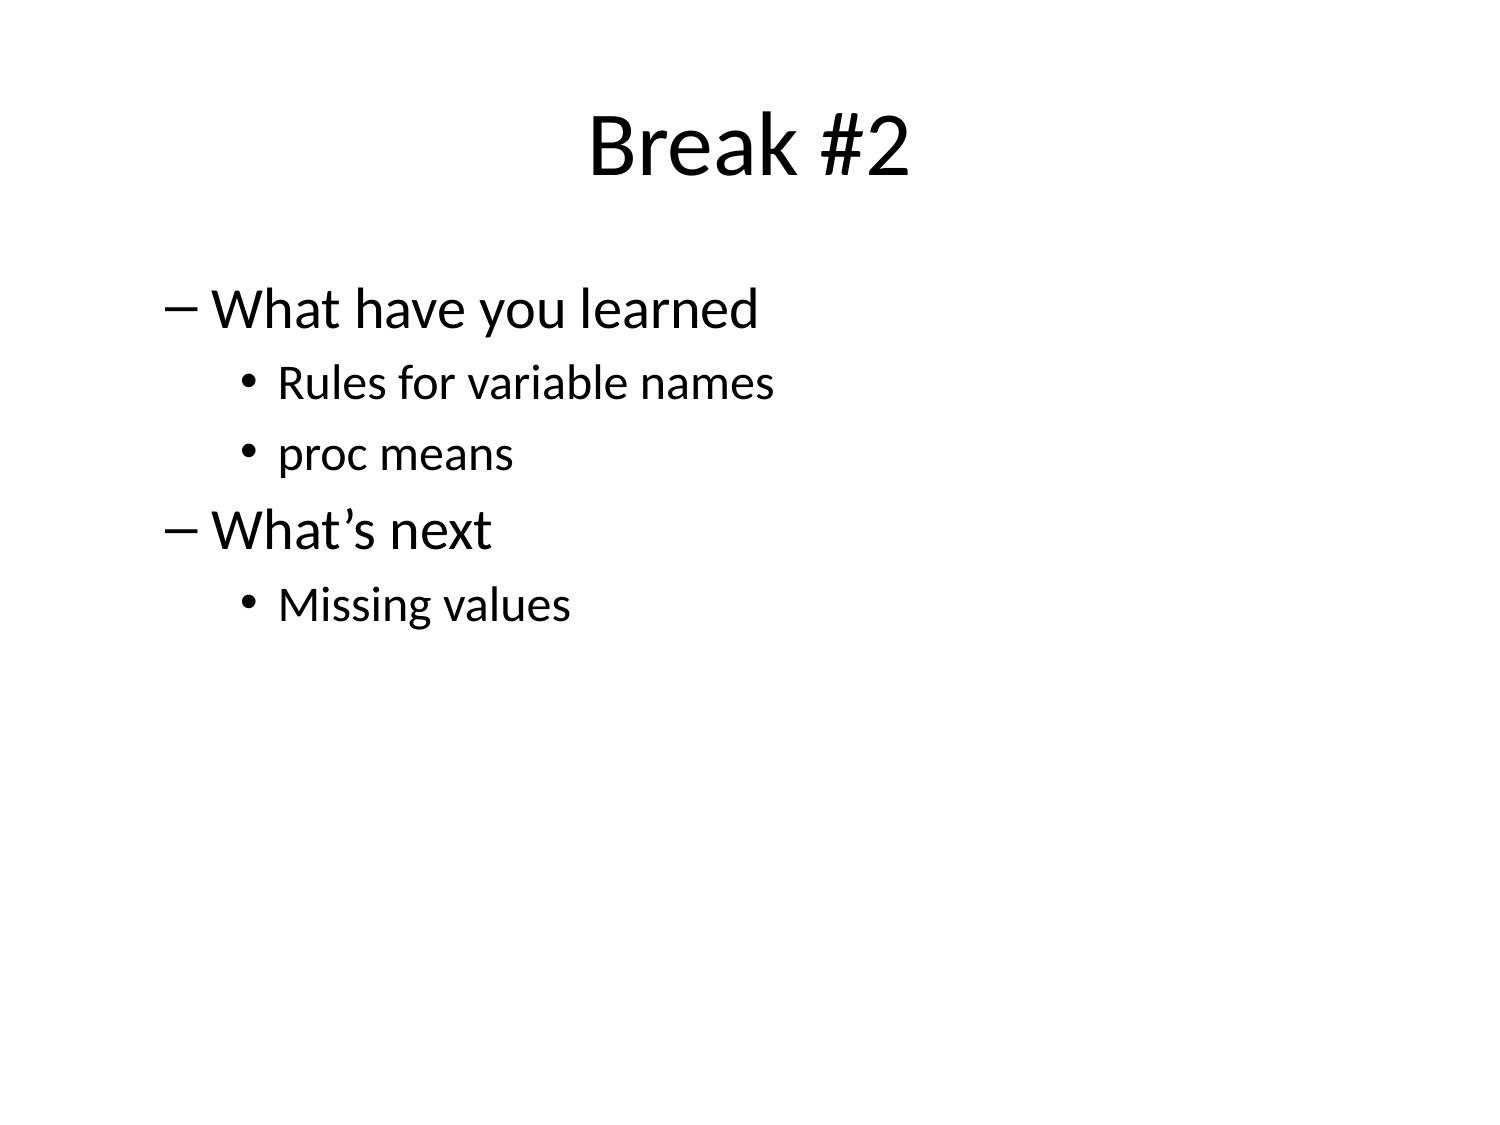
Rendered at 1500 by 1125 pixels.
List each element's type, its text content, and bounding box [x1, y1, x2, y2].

list What have you learned Rules for variable names proc means What’s next Missing values [75, 262, 1425, 1005]
title Break #2 [75, 45, 1425, 233]
